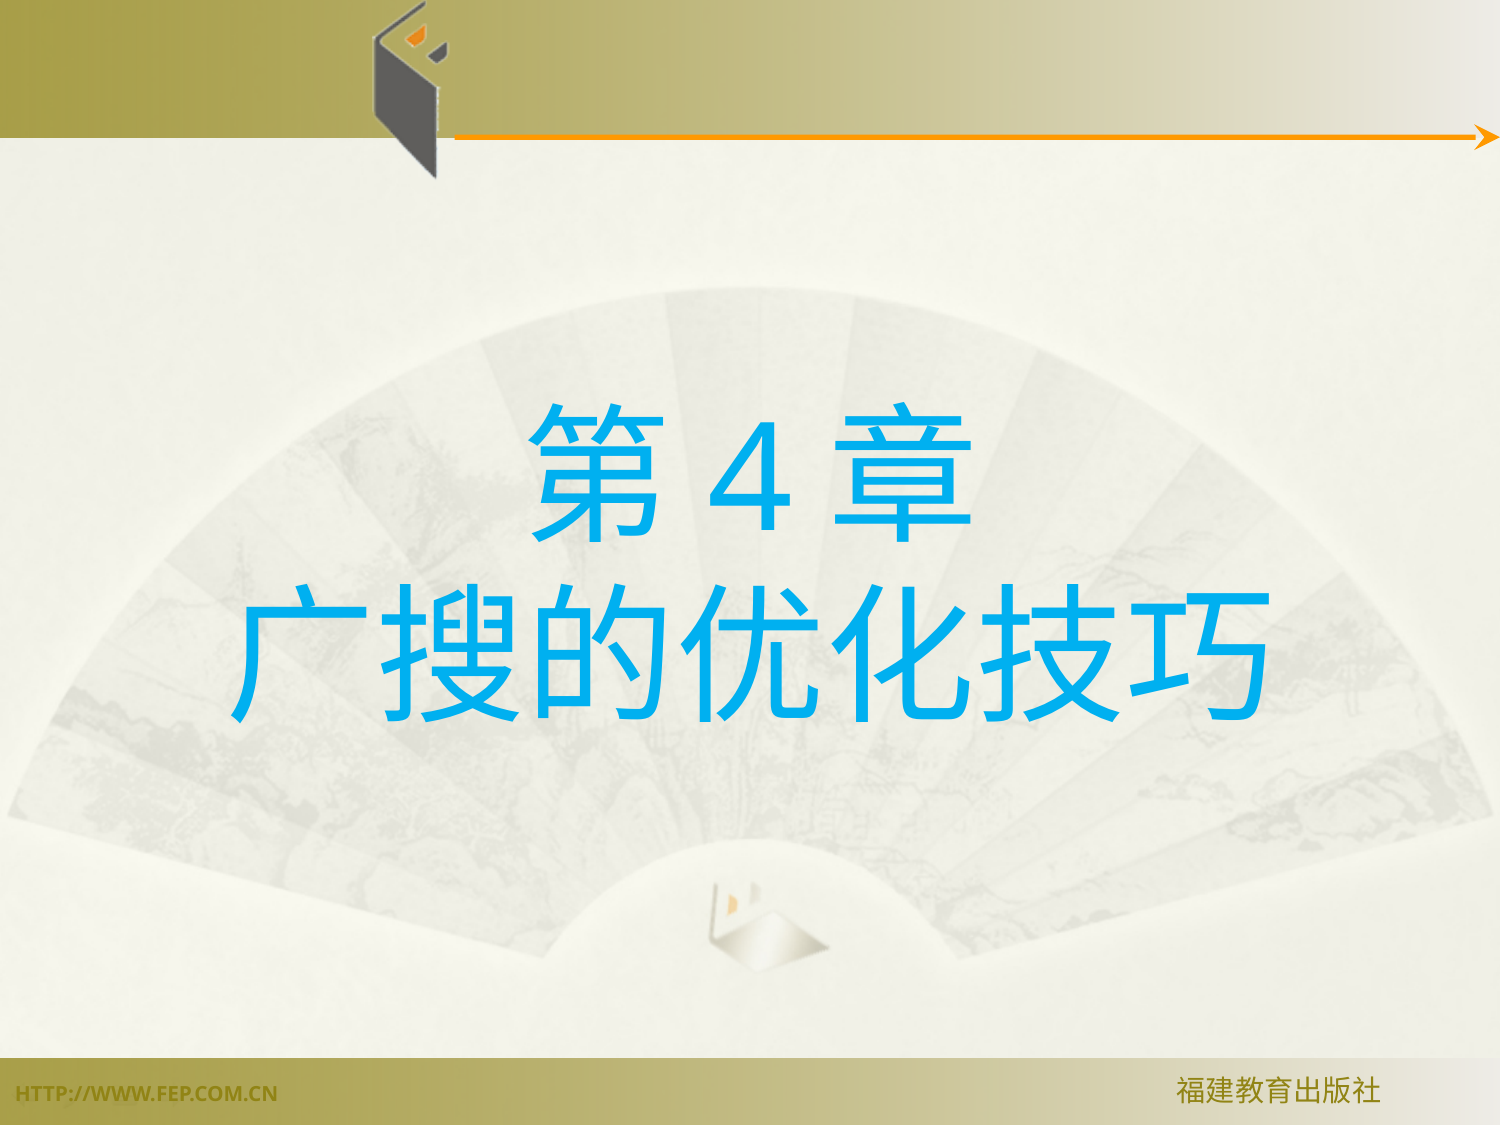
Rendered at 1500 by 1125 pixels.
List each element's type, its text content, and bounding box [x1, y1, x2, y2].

text_box 第4章 广搜的优化技巧 [210, 373, 1290, 748]
picture [0, 0, 1500, 1058]
